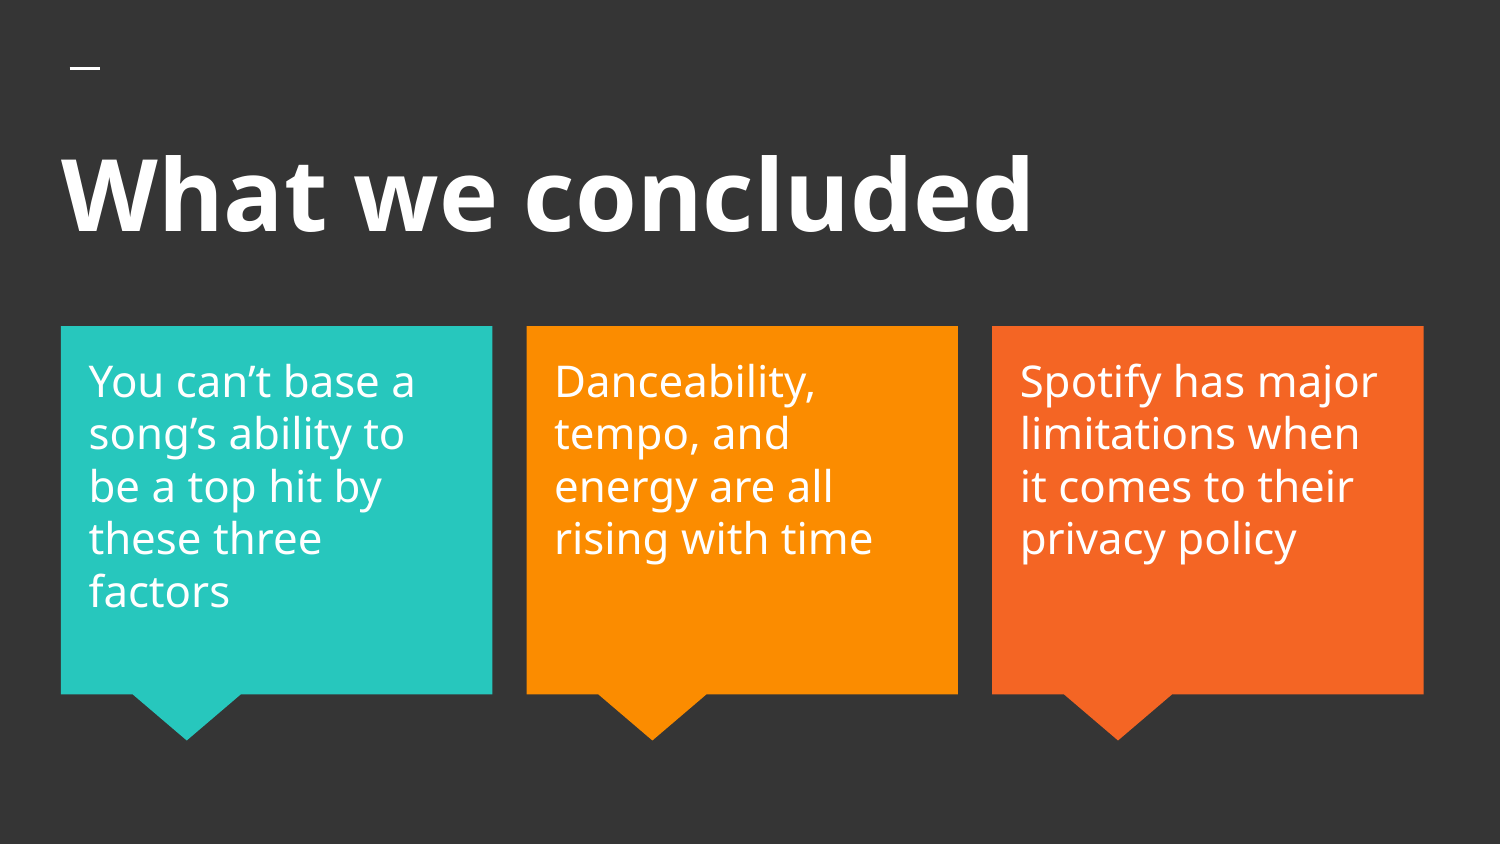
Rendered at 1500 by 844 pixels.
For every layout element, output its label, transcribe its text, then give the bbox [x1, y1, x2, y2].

title What we concluded [46, 116, 1461, 285]
text_box [60, 326, 493, 741]
title Spotify has major limitations when it comes to their privacy policy [1004, 338, 1412, 668]
text_box [992, 326, 1424, 741]
text_box [526, 326, 958, 741]
title Danceability, tempo, and energy are all rising with time [539, 338, 947, 668]
title You can’t base a song’s ability to be a top hit by these three factors [73, 338, 481, 668]
